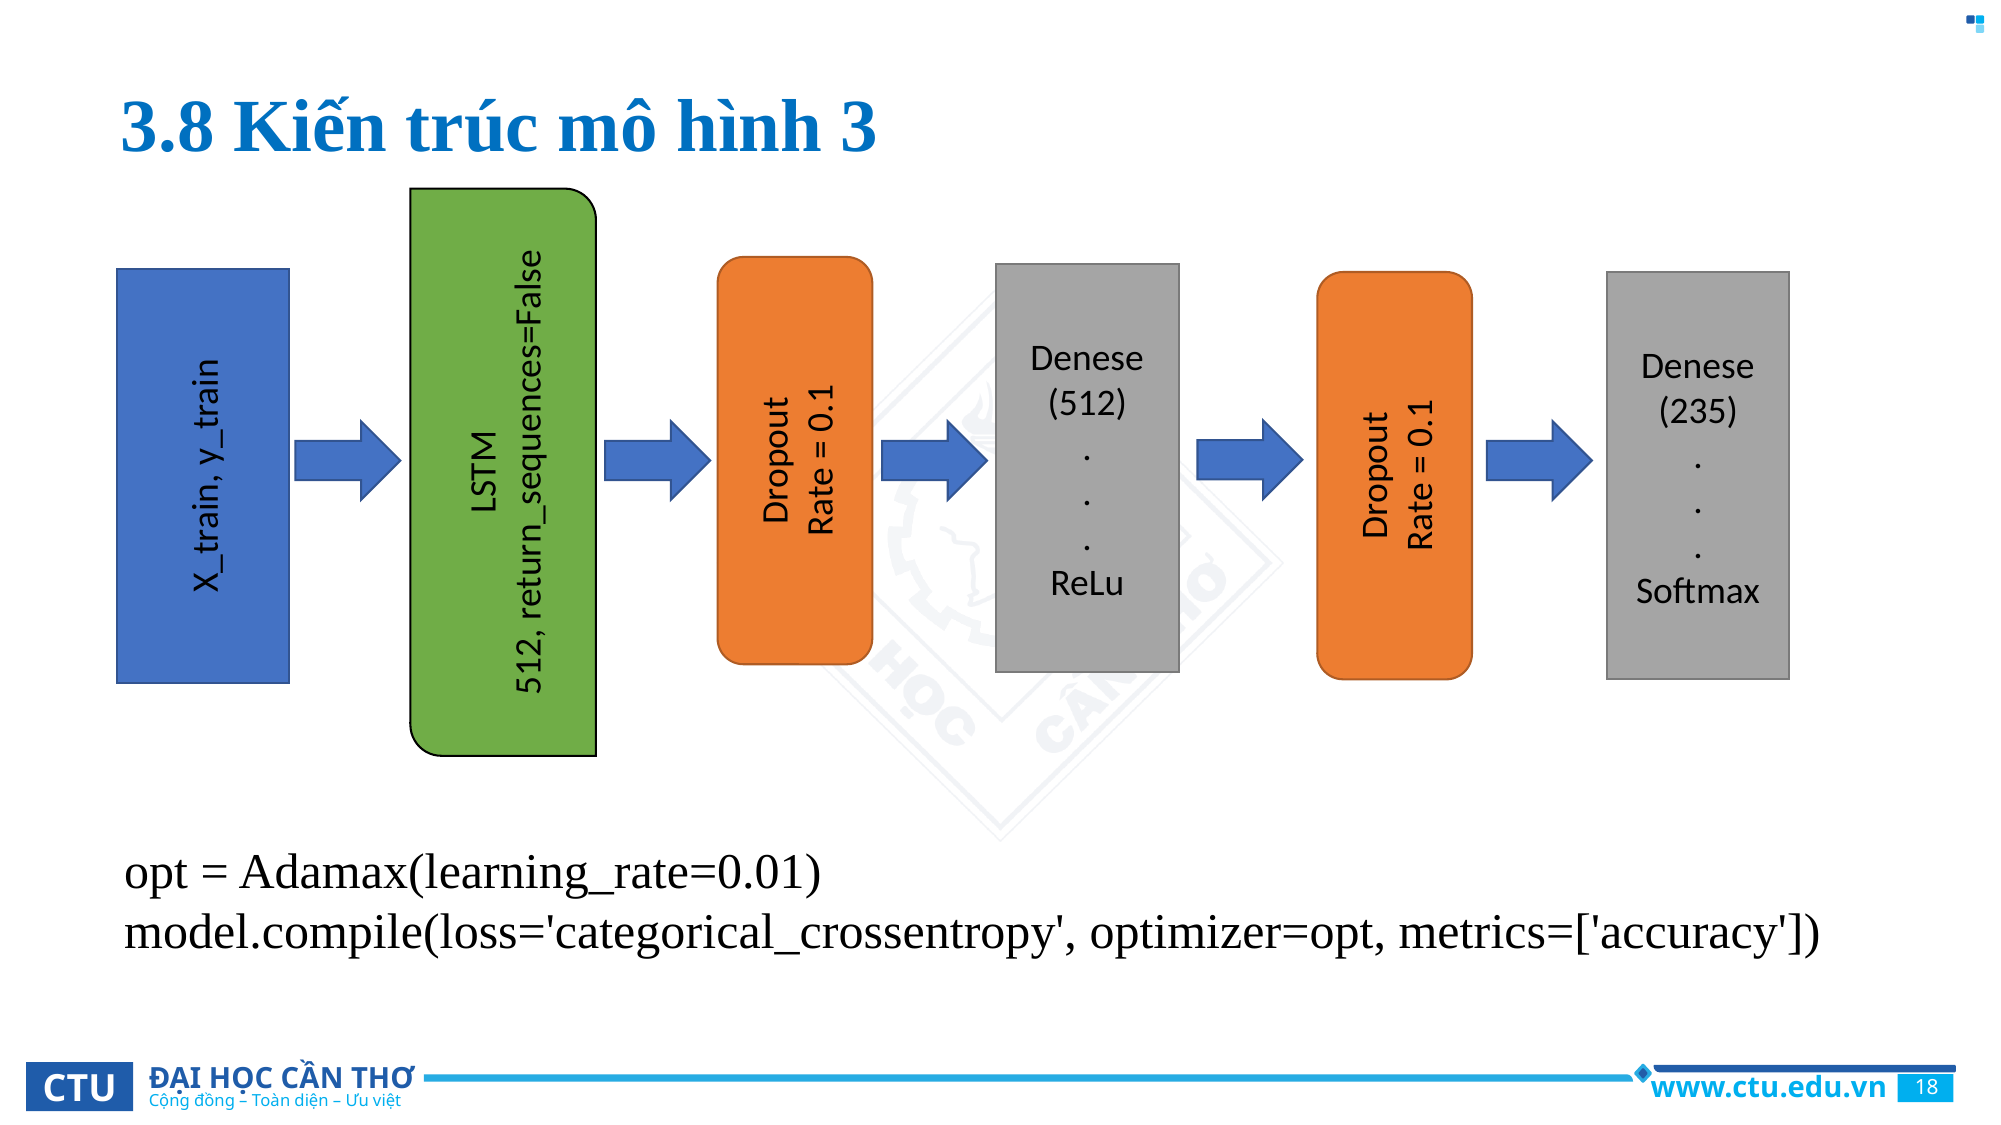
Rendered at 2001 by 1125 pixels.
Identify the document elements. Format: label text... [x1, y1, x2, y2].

text_box LSTM 512, return_sequences=False [409, 187, 597, 757]
text_box Denese (235) . . . Softmax [1606, 271, 1790, 680]
title 3.8 Kiến trúc mô hình 3 [105, 74, 1000, 175]
text_box [1485, 418, 1594, 503]
text_box Denese (512) . . . ReLu [995, 263, 1180, 673]
text_box Dropout Rate = 0.1 [1316, 270, 1474, 681]
text_box [604, 418, 712, 503]
text_box [881, 418, 989, 503]
text_box [1196, 417, 1304, 502]
text_box opt = Adamax(learning_rate=0.01) model.compile(loss='categorical_crossentropy', optimizer=opt, metrics=['accuracy']) [109, 831, 1865, 984]
text_box [294, 418, 402, 503]
text_box X_train, y_train [116, 268, 290, 684]
text_box Dropout Rate = 0.1 [716, 255, 874, 666]
